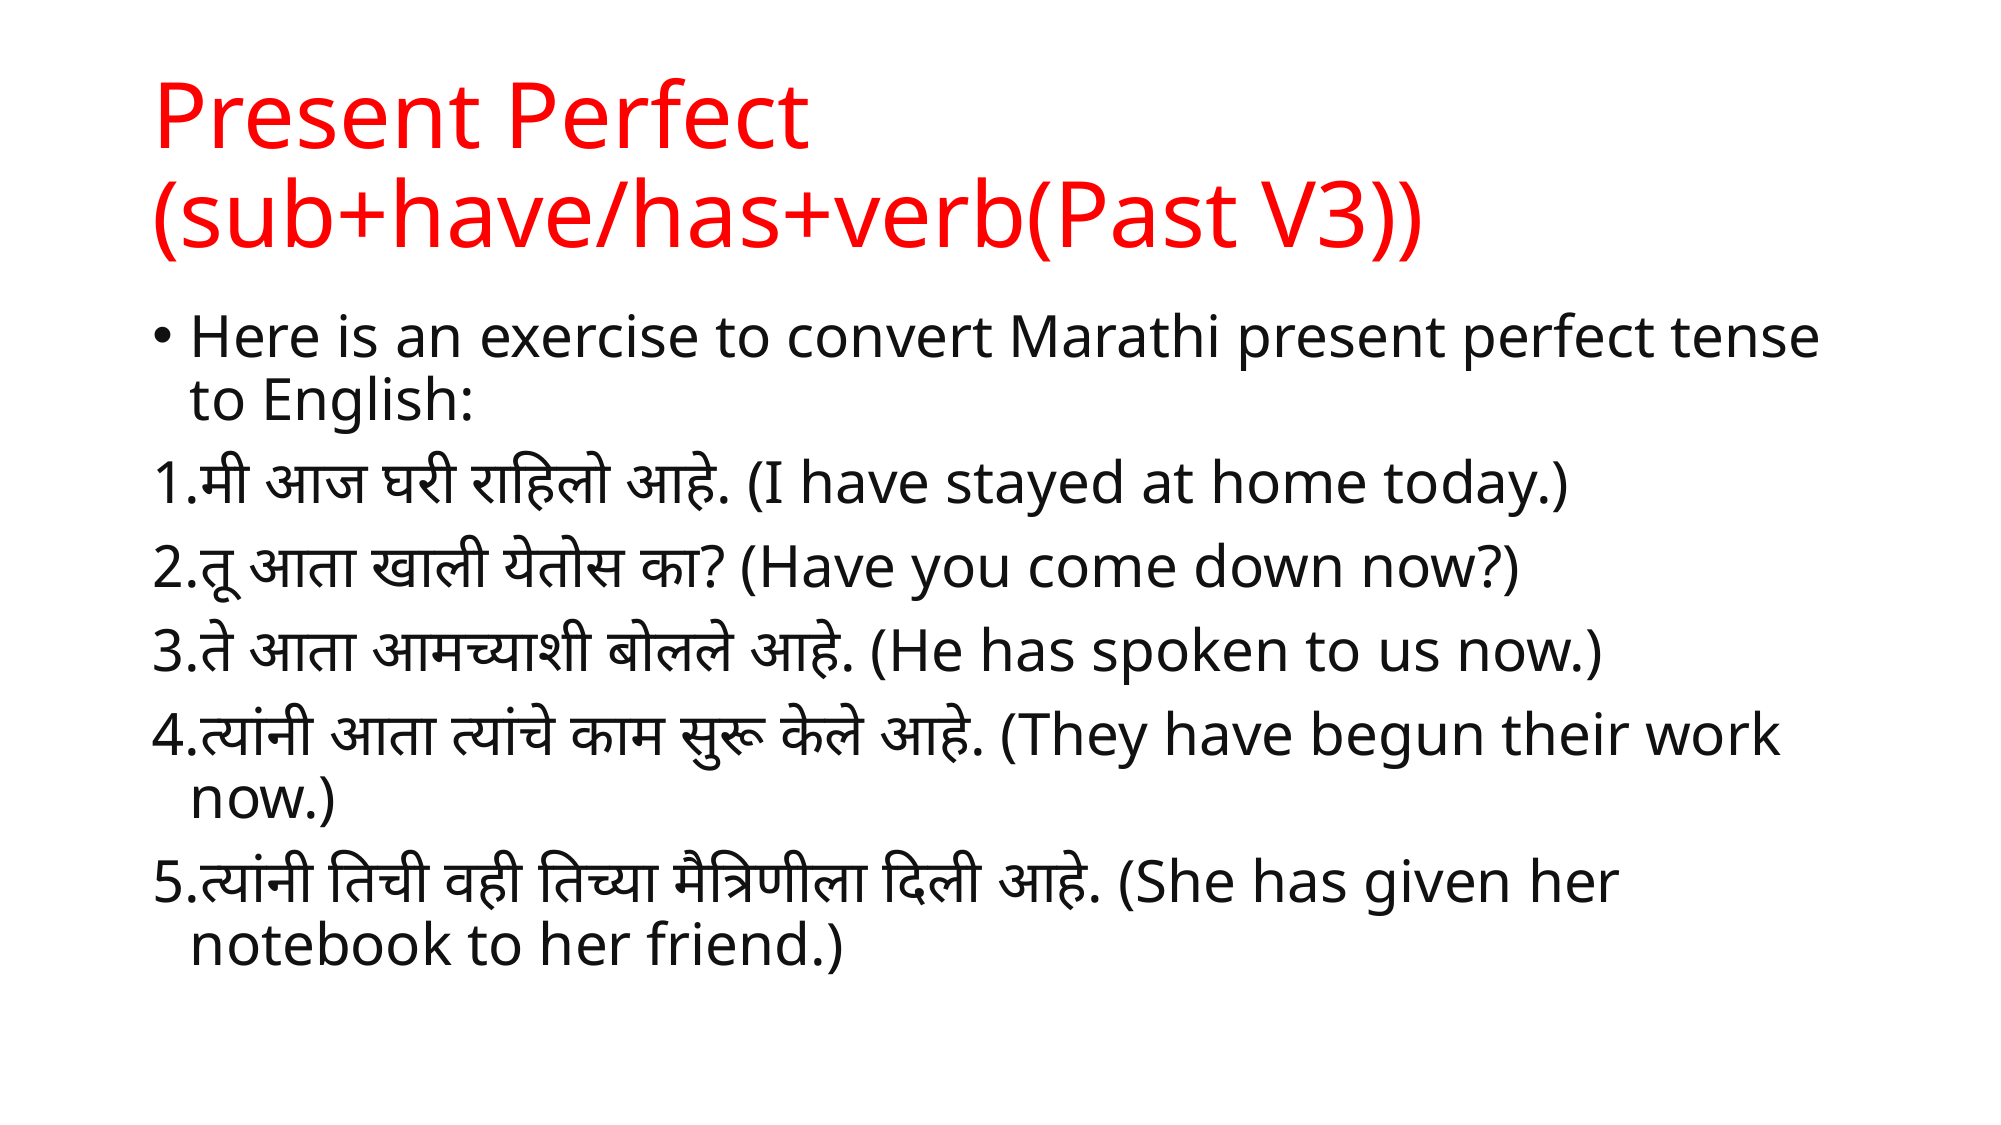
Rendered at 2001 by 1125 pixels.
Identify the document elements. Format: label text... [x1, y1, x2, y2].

title Present Perfect (sub+have/has+verb(Past V3)) [137, 59, 1863, 278]
list Here is an exercise to convert Marathi present perfect tense to English: मी आज घरी राहिलो आहे. (I have stayed at home today.) तू आता खाली येतोस का? (Have you come down now?) ते आता आमच्याशी बोलले आहे. (He has spoken to us now.) त्यांनी आता त्यांचे काम सुरू केले आहे. (They have begun their work now.) त्यांनी तिची वही तिच्या मैत्रिणीला दिली आहे. (She has given her notebook to her friend.) [137, 299, 1863, 1014]
